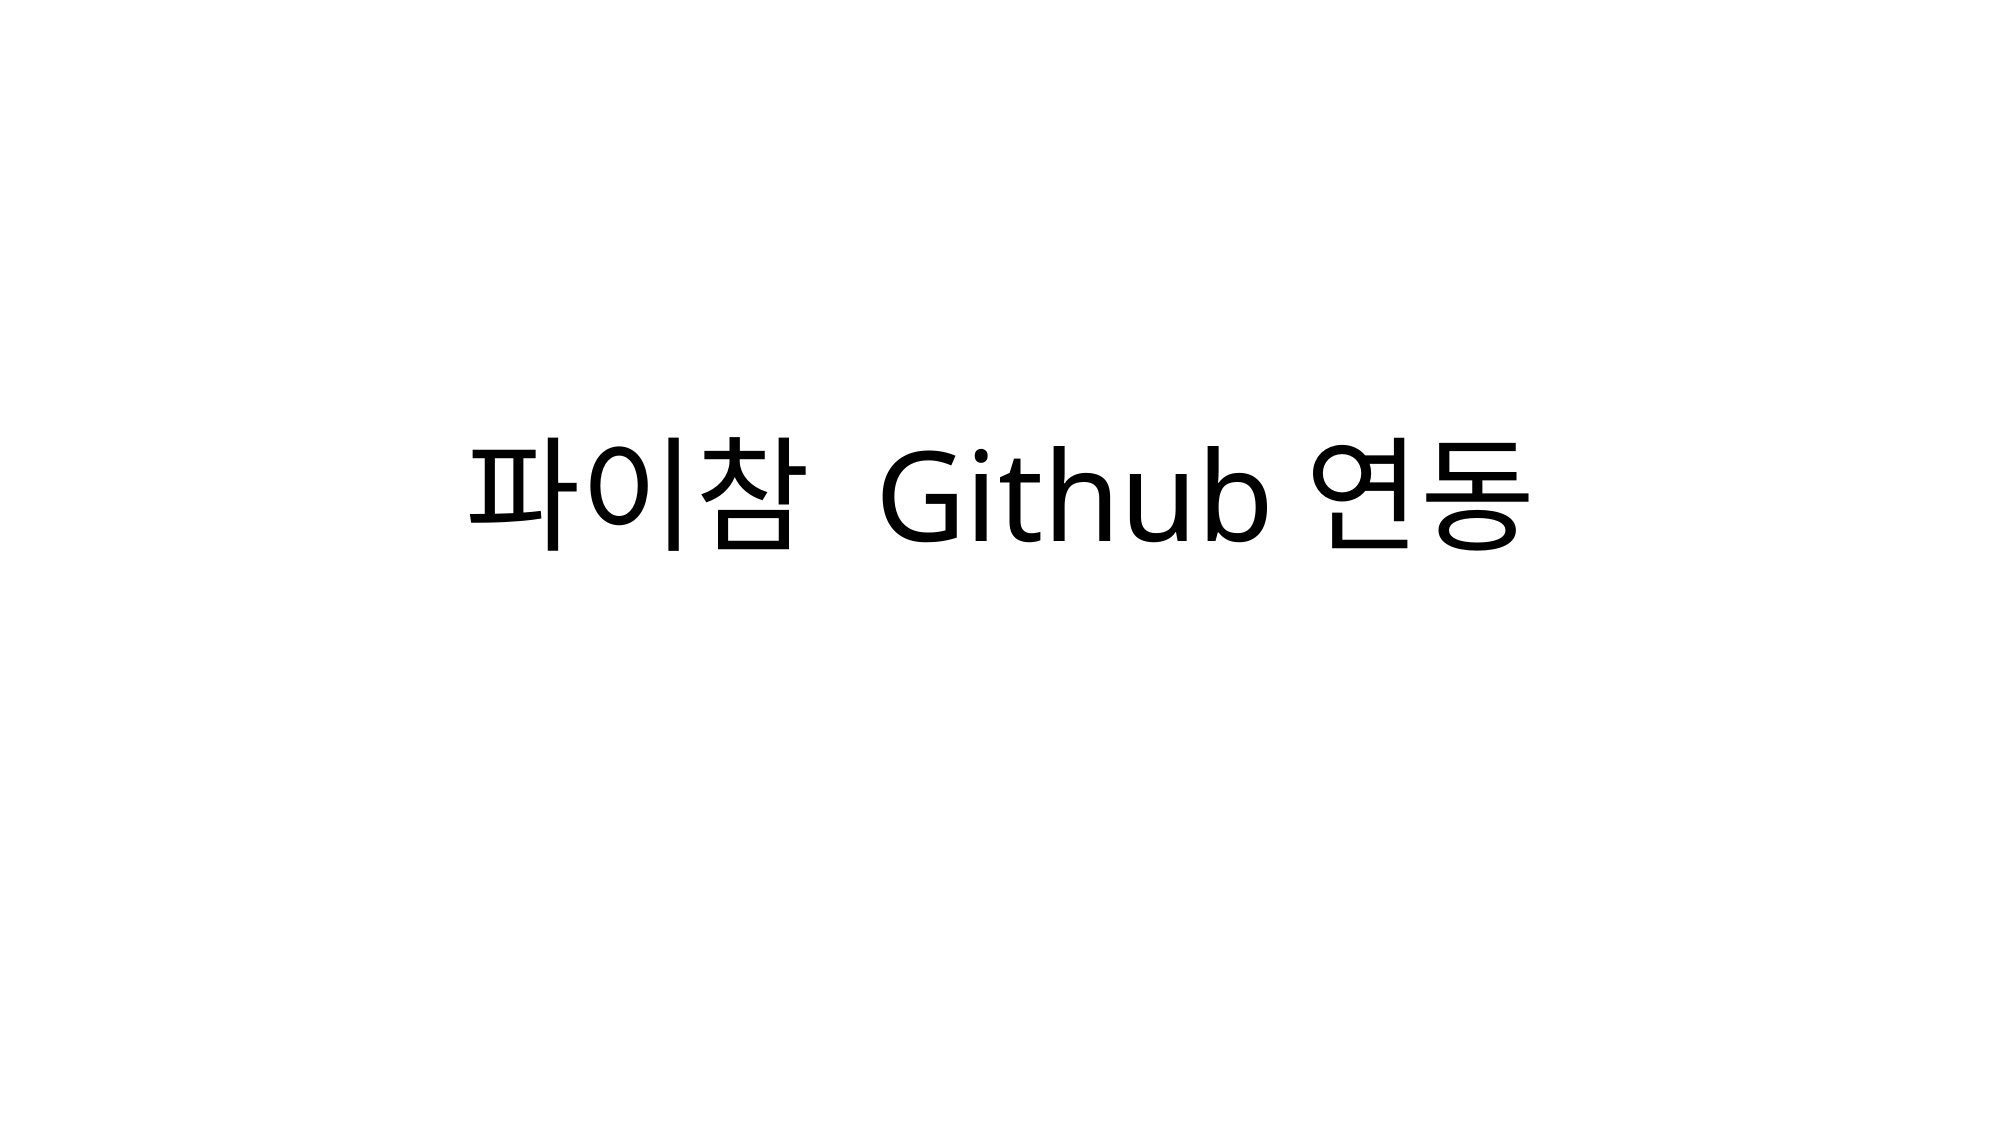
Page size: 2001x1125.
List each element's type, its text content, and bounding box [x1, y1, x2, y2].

title 파이참 Github연동 [249, 184, 1750, 576]
